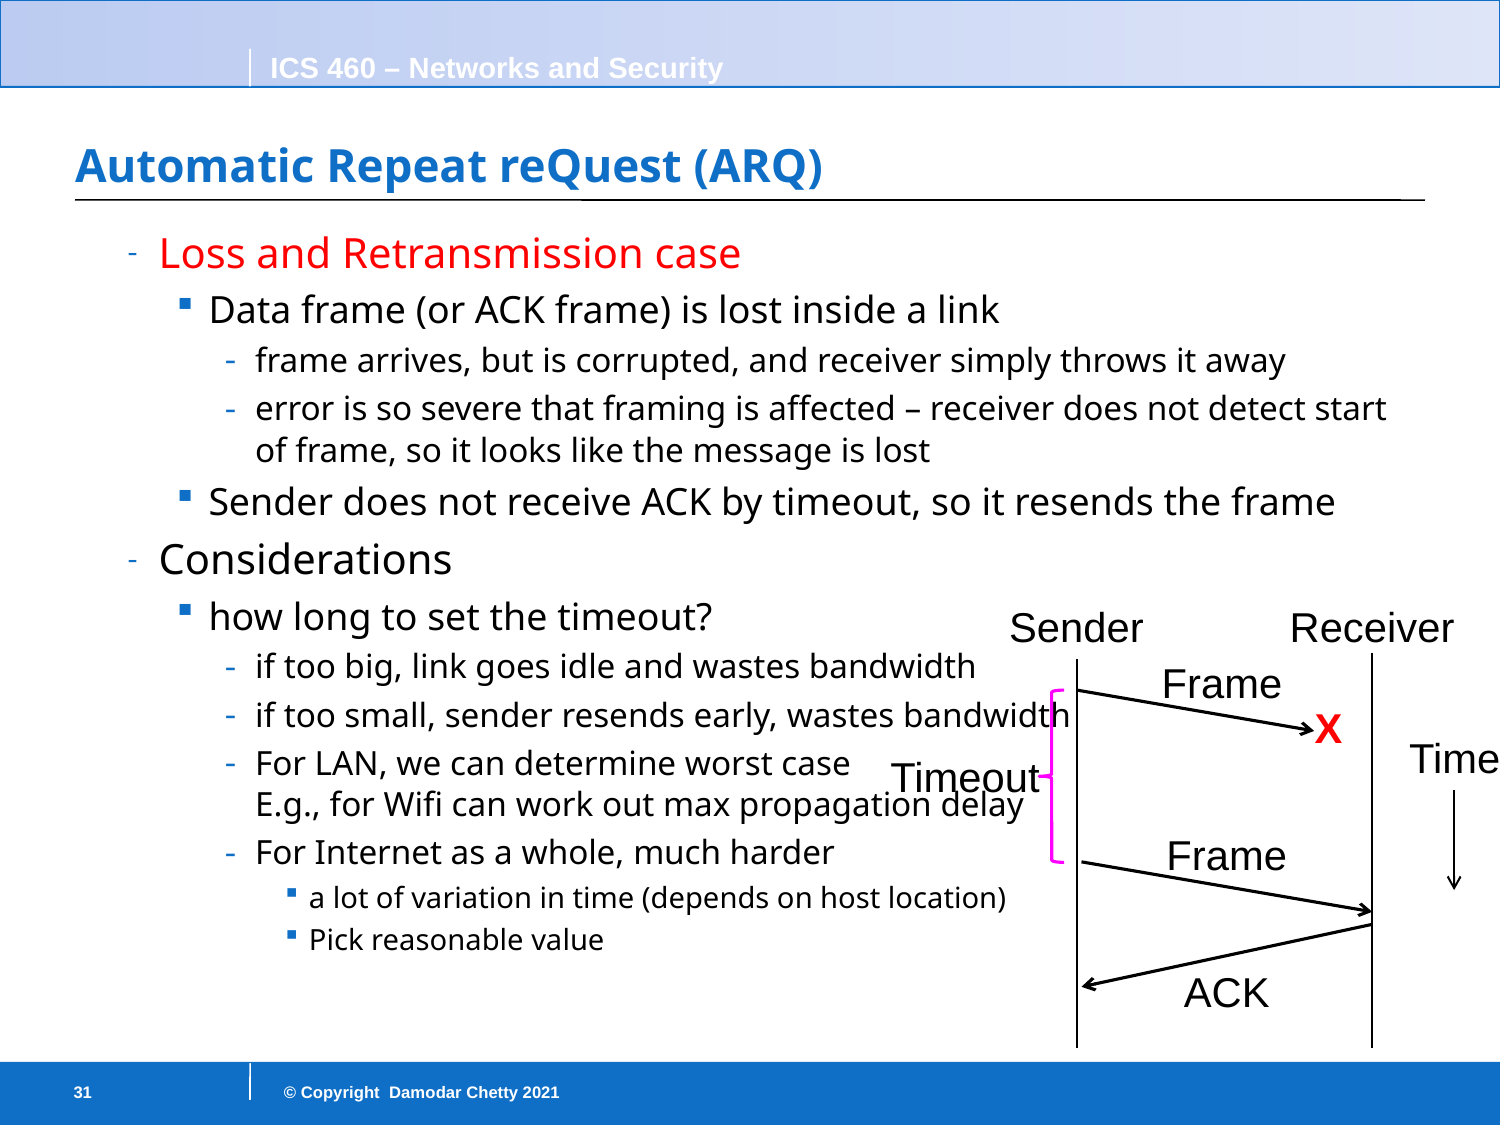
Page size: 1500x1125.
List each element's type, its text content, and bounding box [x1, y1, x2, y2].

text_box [1081, 924, 1373, 988]
title Automatic Repeat reQuest (ARQ) [74, 90, 1426, 200]
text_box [1081, 861, 1373, 913]
slide_number 31 [49, 1070, 251, 1125]
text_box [877, 593, 1500, 1049]
list Loss and Retransmission case Data frame (or ACK frame) is lost inside a link frame arrives, but is corrupted, and receiver simply throws it away error is so severe that framing is affected – receiver does not detect start of frame, so it looks like the message is lost Sender does not receive ACK by timeout, so it resends the frame Considerations how long to set the timeout? if too big, link goes idle and wastes bandwidth if too small, sender resends early, wastes bandwidth For LAN, we can determine worst case E.g., for Wifi can work out max propagation delay For Internet as a whole, much harder a lot of variation in time (depends on host location) Pick reasonable value [73, 215, 1427, 1027]
